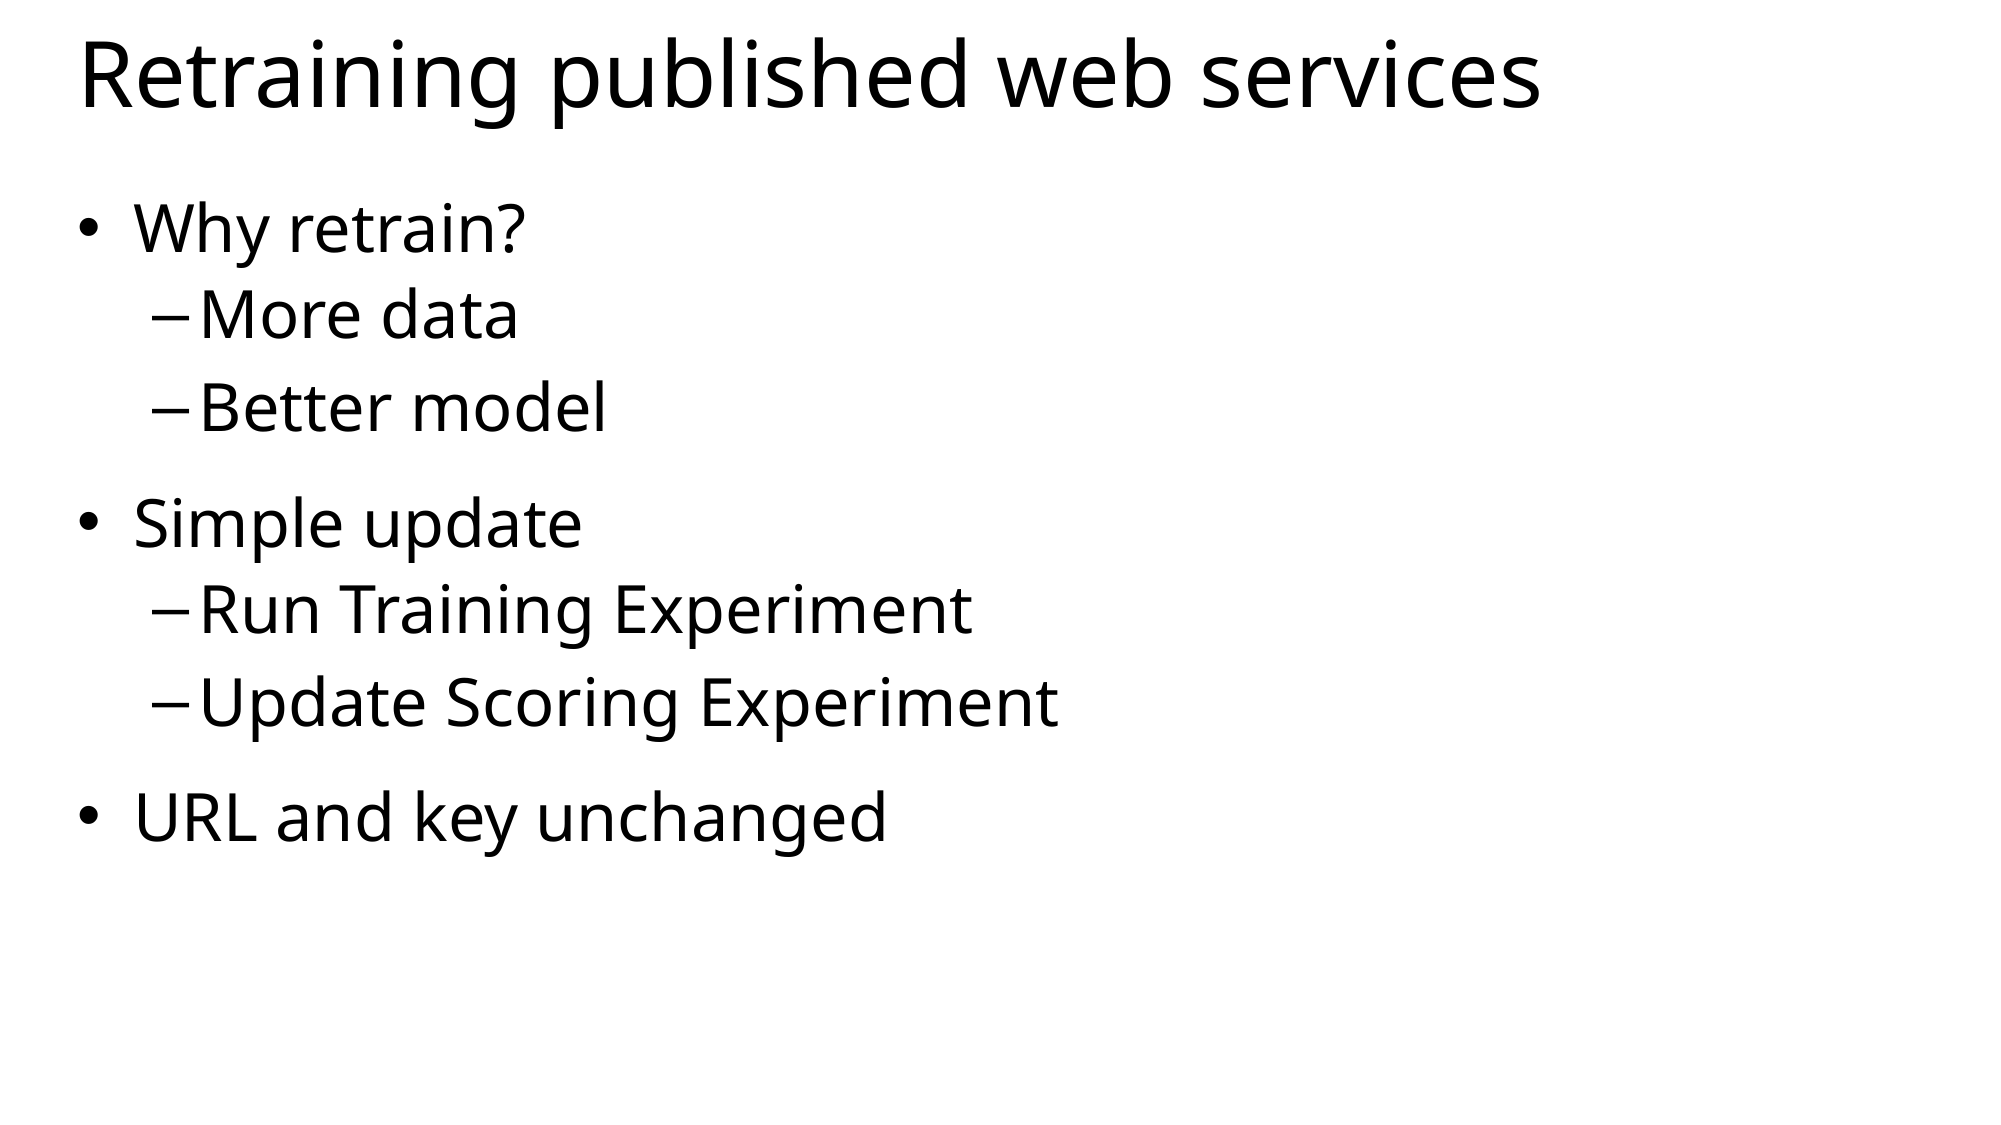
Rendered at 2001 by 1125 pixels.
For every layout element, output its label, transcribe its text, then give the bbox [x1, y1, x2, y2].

list Why retrain? More data Better model Simple update Run Training Experiment Update Scoring Experiment URL and key unchanged [62, 205, 1953, 1096]
title Retraining published web services [62, 29, 1953, 205]
